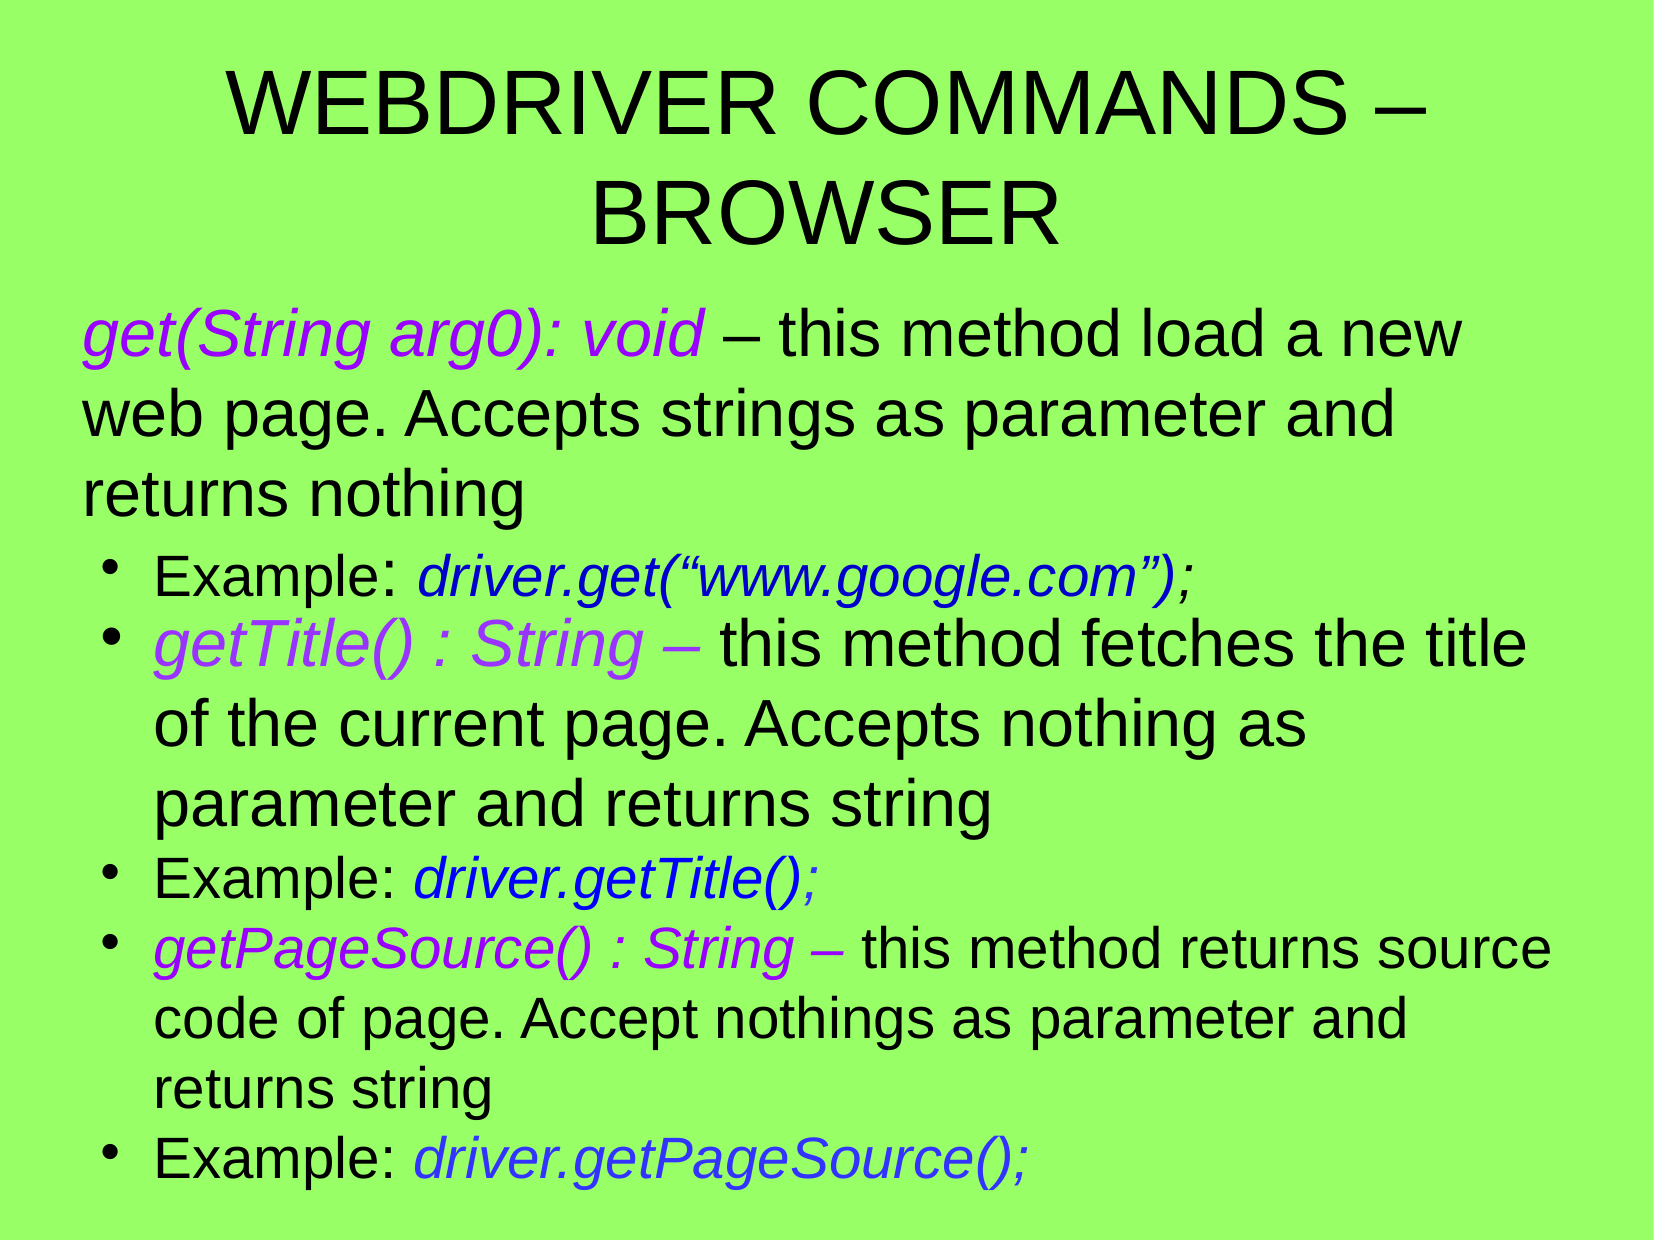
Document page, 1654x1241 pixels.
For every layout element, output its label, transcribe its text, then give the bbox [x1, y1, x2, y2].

text_box WEBDRIVER COMMANDS – BROWSER [82, 49, 1571, 257]
text_box get(String arg0): void – this method load a new web page. Accepts strings as parameter and returns nothing Example: driver.get(“www.google.com”); [82, 290, 1571, 599]
text_box getTitle() : String – this method fetches the title of the current page. Accepts nothing as parameter and returns string Example: driver.getTitle(); getPageSource() : String – this method returns source code of page. Accept nothings as parameter and returns string Example: driver.getPageSource(); [82, 599, 1571, 1215]
